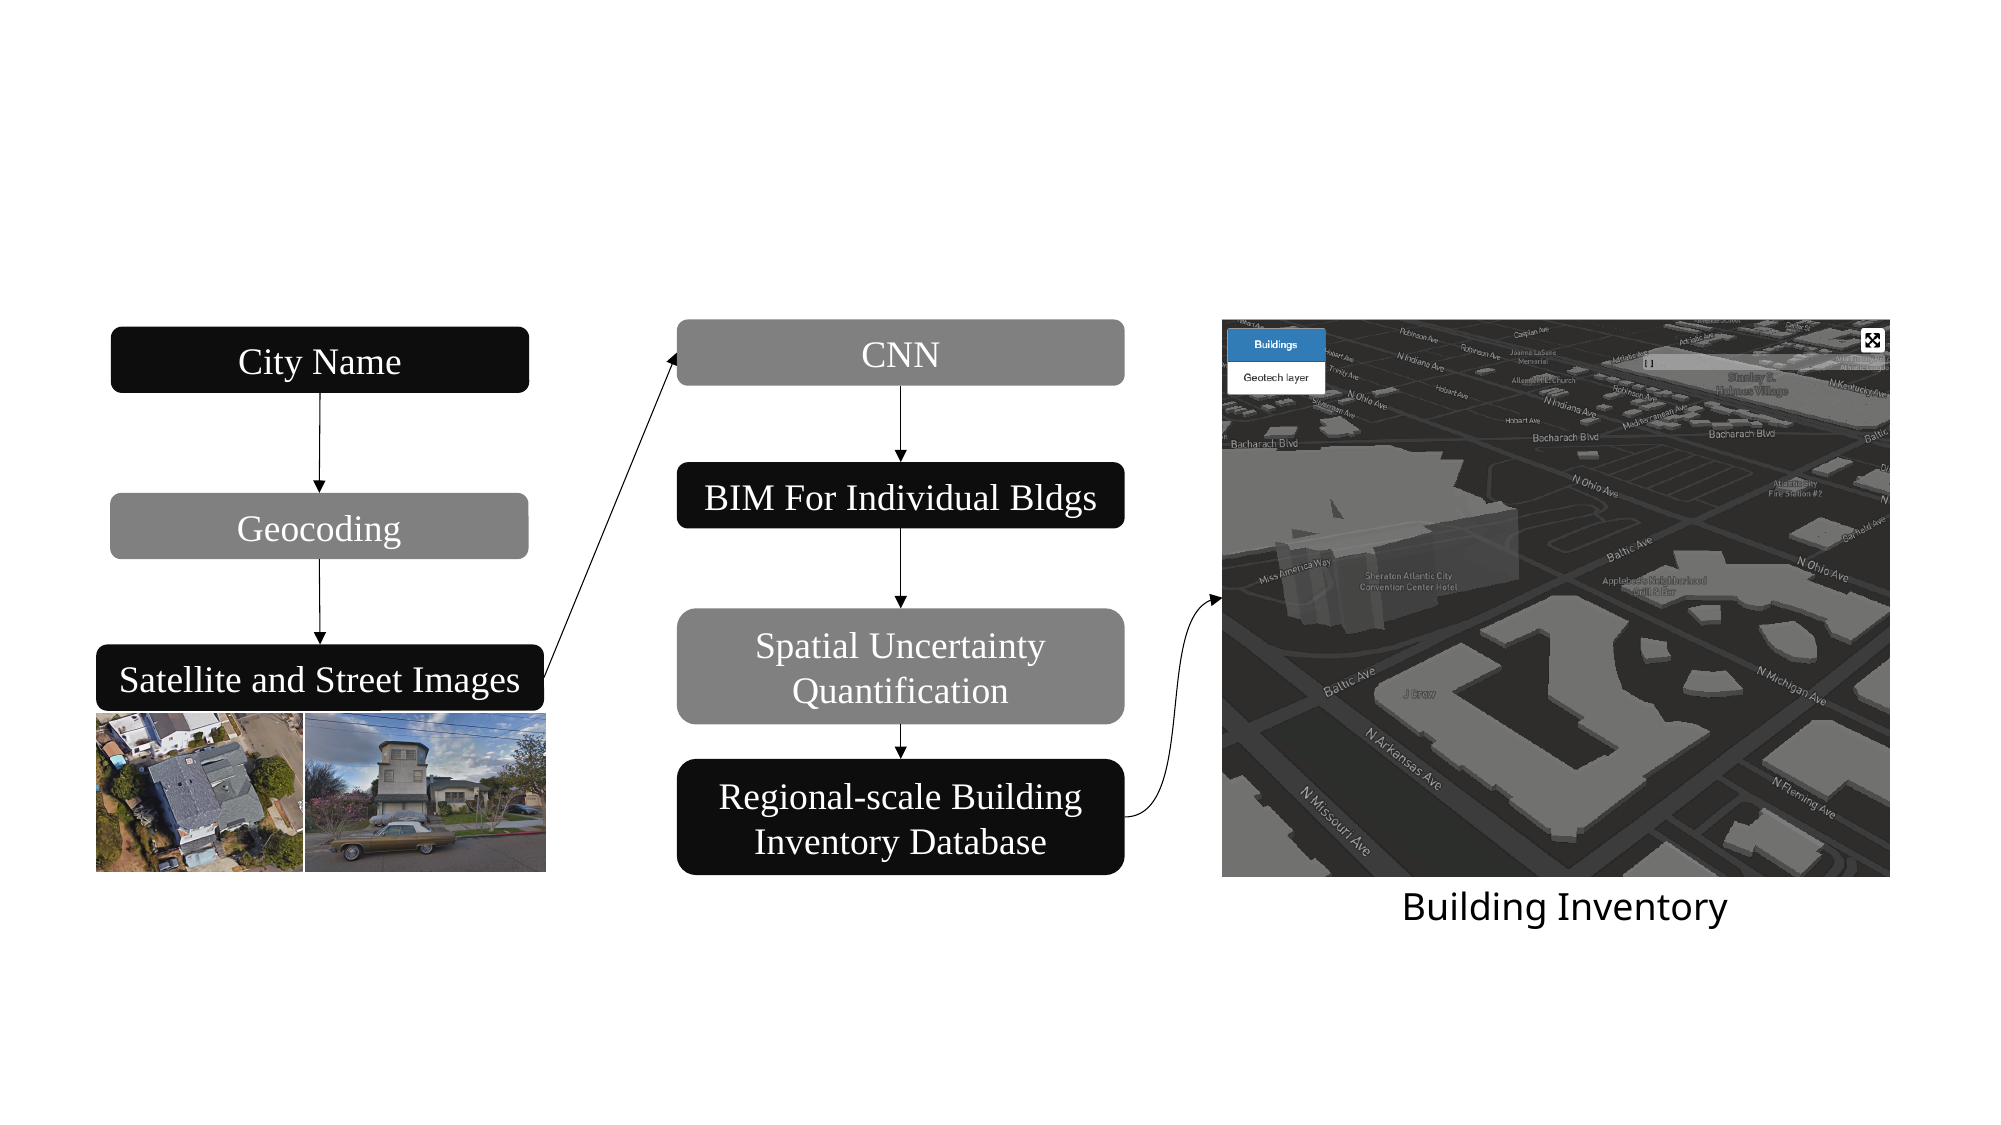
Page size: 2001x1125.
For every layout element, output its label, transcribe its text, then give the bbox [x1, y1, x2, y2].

picture [96, 713, 303, 872]
text_box Geocoding [110, 492, 529, 560]
text_box BIM For Individual Bldgs [677, 462, 1125, 529]
picture [1222, 319, 1890, 877]
text_box City Name [110, 326, 530, 393]
text_box CNN [676, 319, 1125, 386]
picture [304, 713, 546, 872]
text_box Satellite and Street Images [96, 644, 545, 711]
text_box Spatial Uncertainty Quantification [676, 608, 1124, 725]
text_box Building Inventory [1386, 877, 1743, 936]
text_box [1124, 597, 1223, 818]
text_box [543, 352, 677, 678]
text_box Regional-scale Building Inventory Database [676, 758, 1125, 876]
